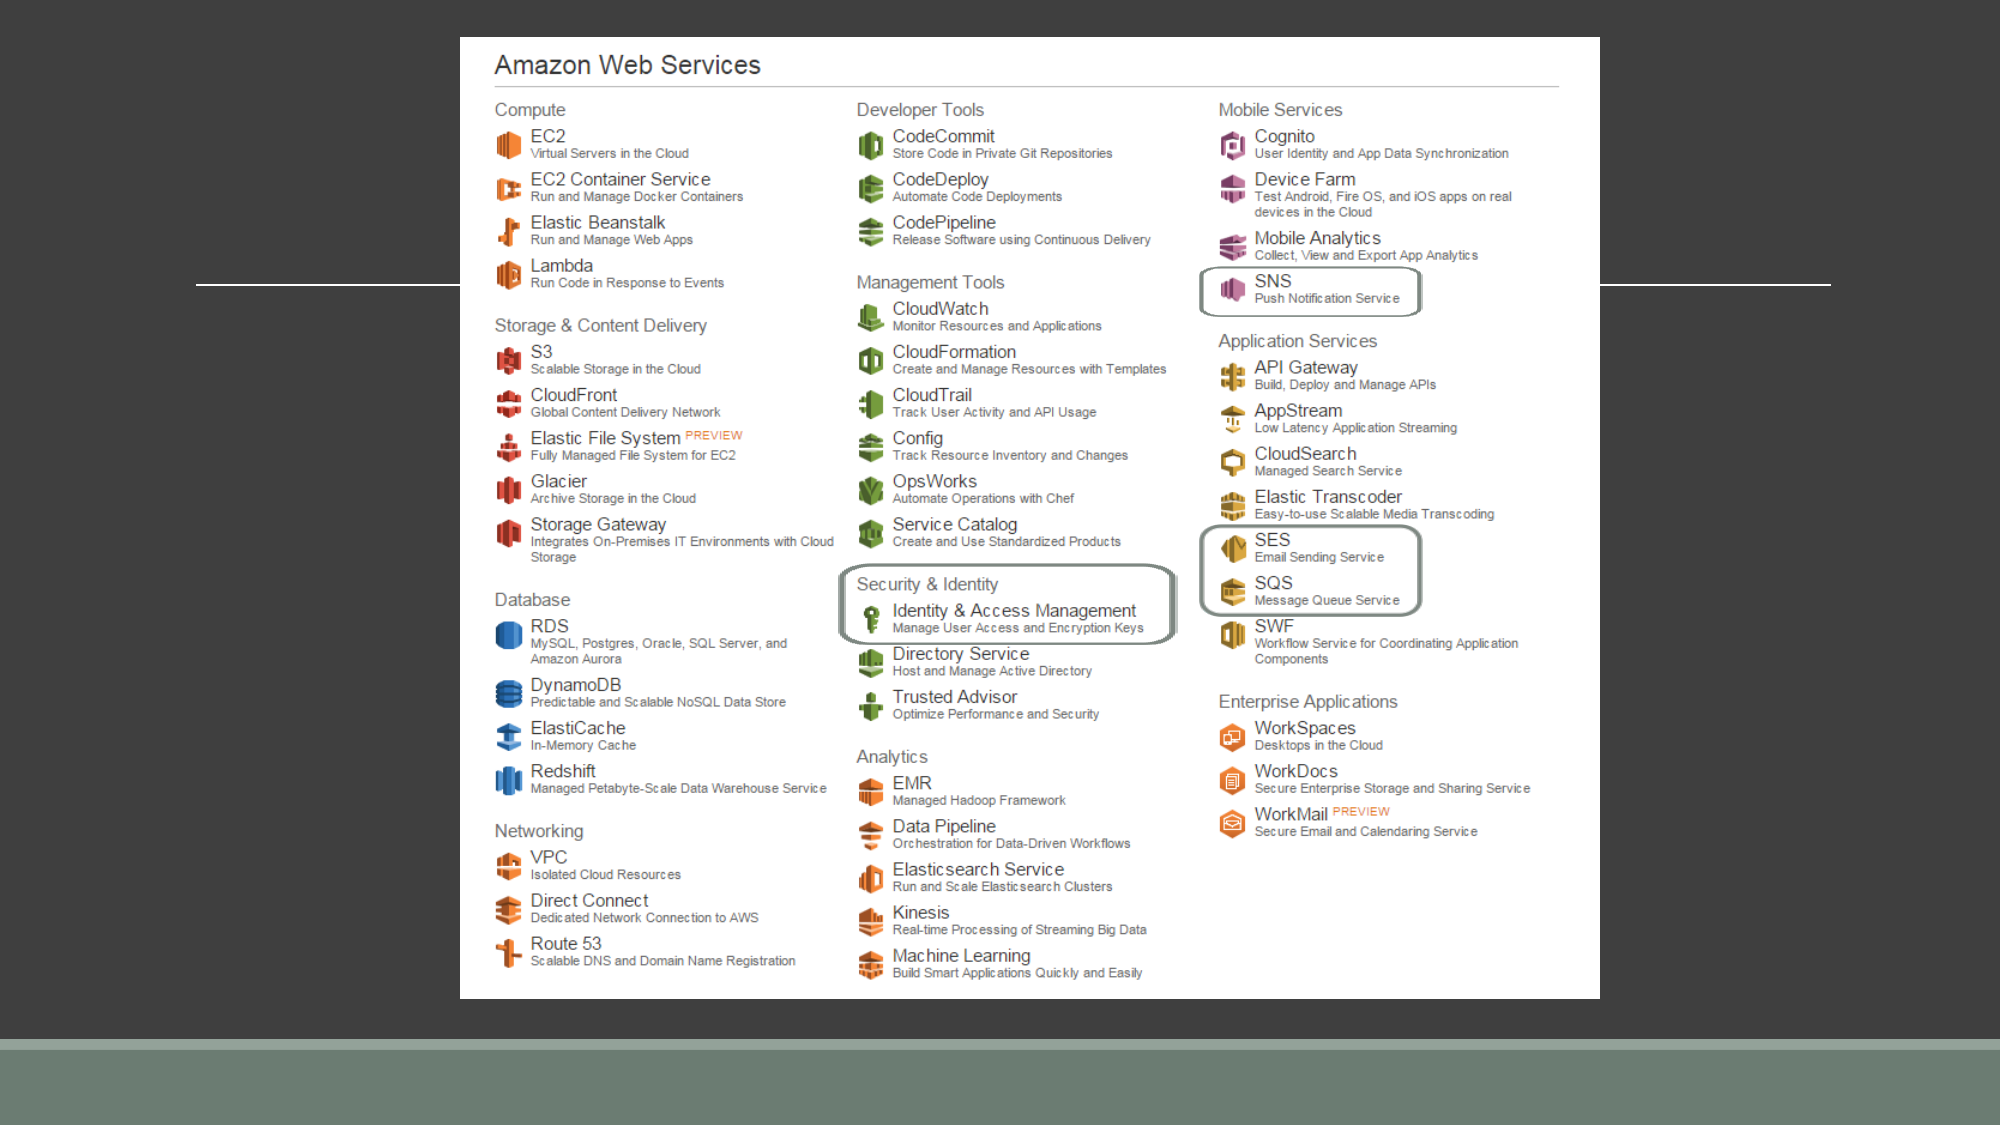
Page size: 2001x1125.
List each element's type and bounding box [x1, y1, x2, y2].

picture [460, 36, 1600, 1000]
